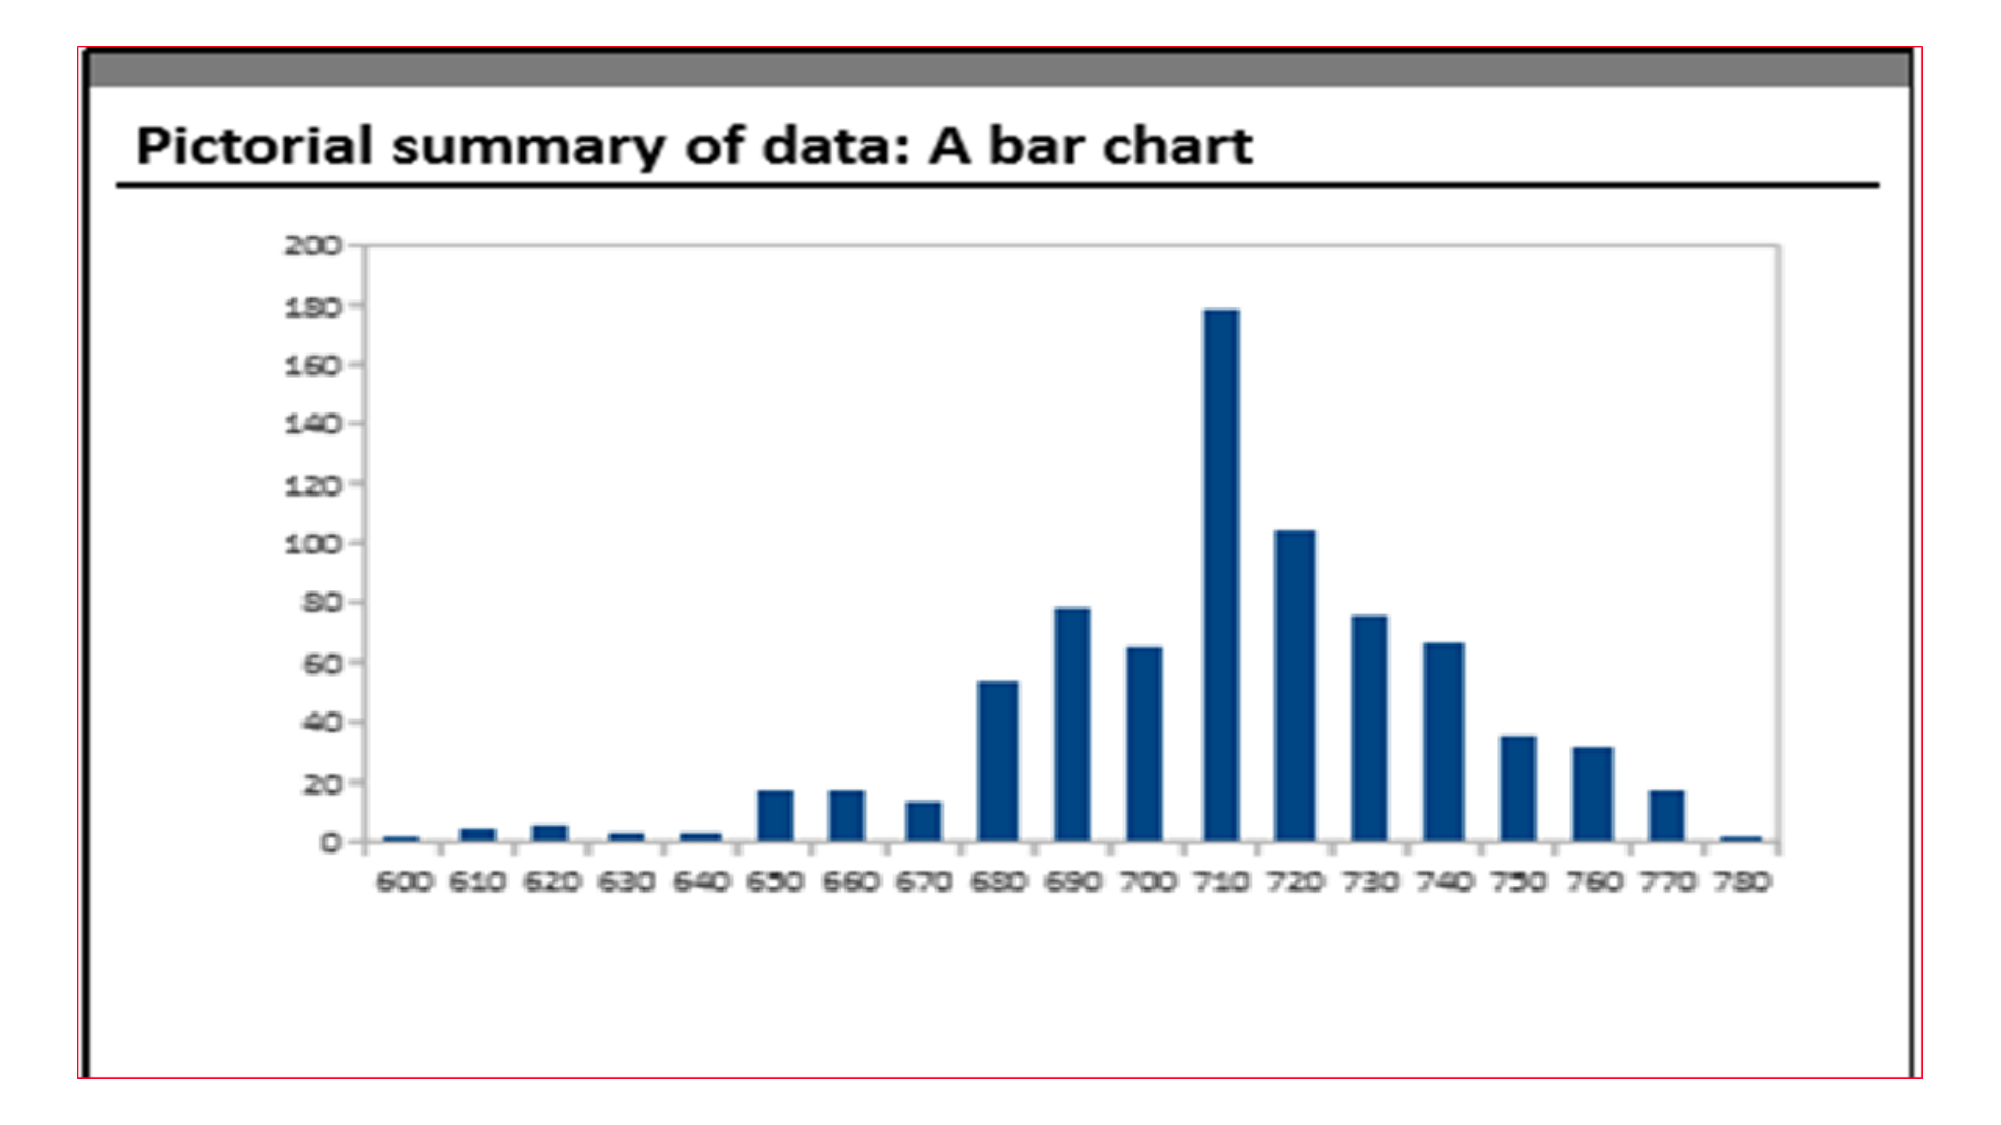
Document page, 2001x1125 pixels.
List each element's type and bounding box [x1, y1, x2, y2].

picture [77, 46, 1923, 1079]
